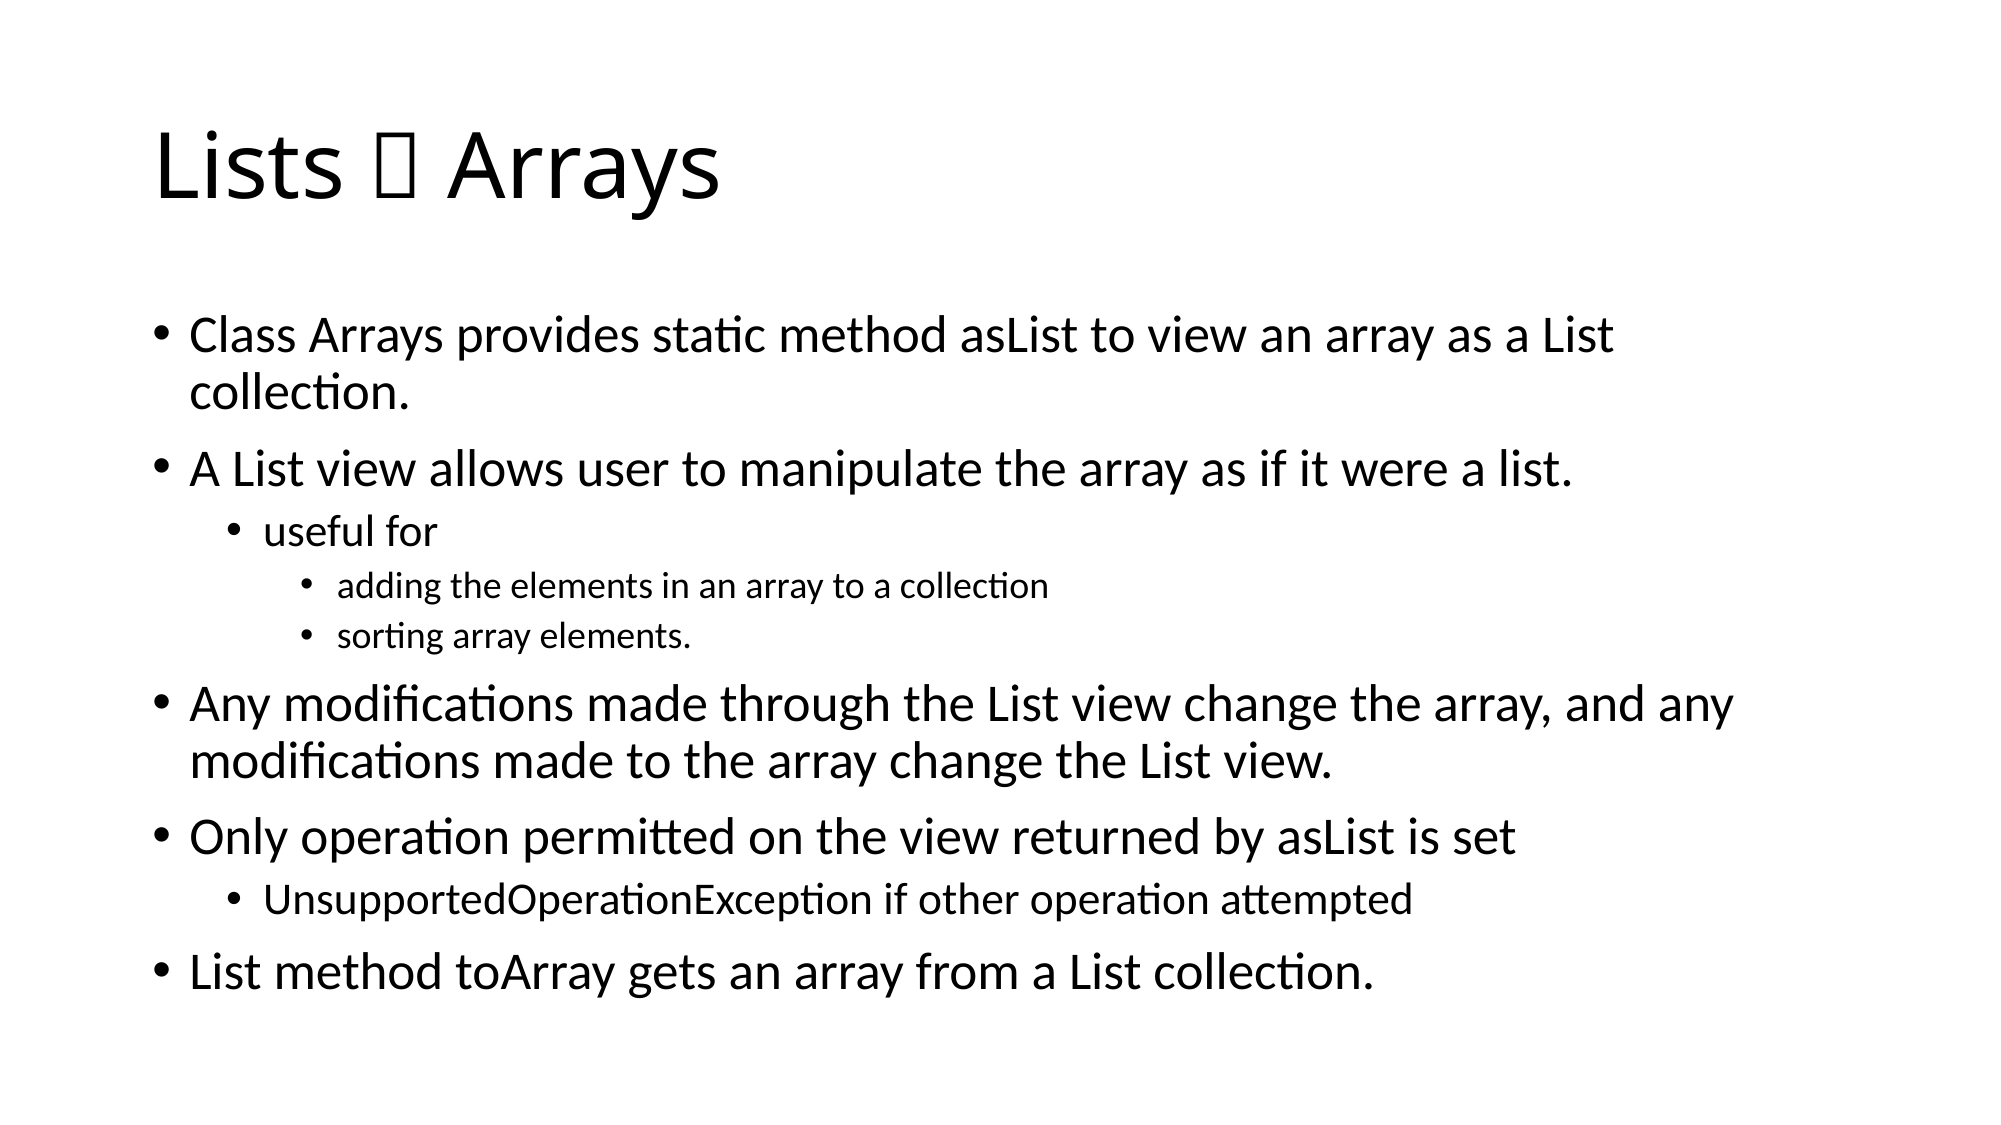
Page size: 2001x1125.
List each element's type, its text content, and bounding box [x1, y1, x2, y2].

title Lists  Arrays [137, 59, 1863, 278]
list Class Arrays provides static method asList to view an array as a List collection. A List view allows user to manipulate the array as if it were a list. useful for adding the elements in an array to a collection sorting array elements. Any modifications made through the List view change the array, and any modifications made to the array change the List view. Only operation permitted on the view returned by asList is set UnsupportedOperationException if other operation attempted List method toArray gets an array from a List collection. [137, 299, 1863, 1014]
